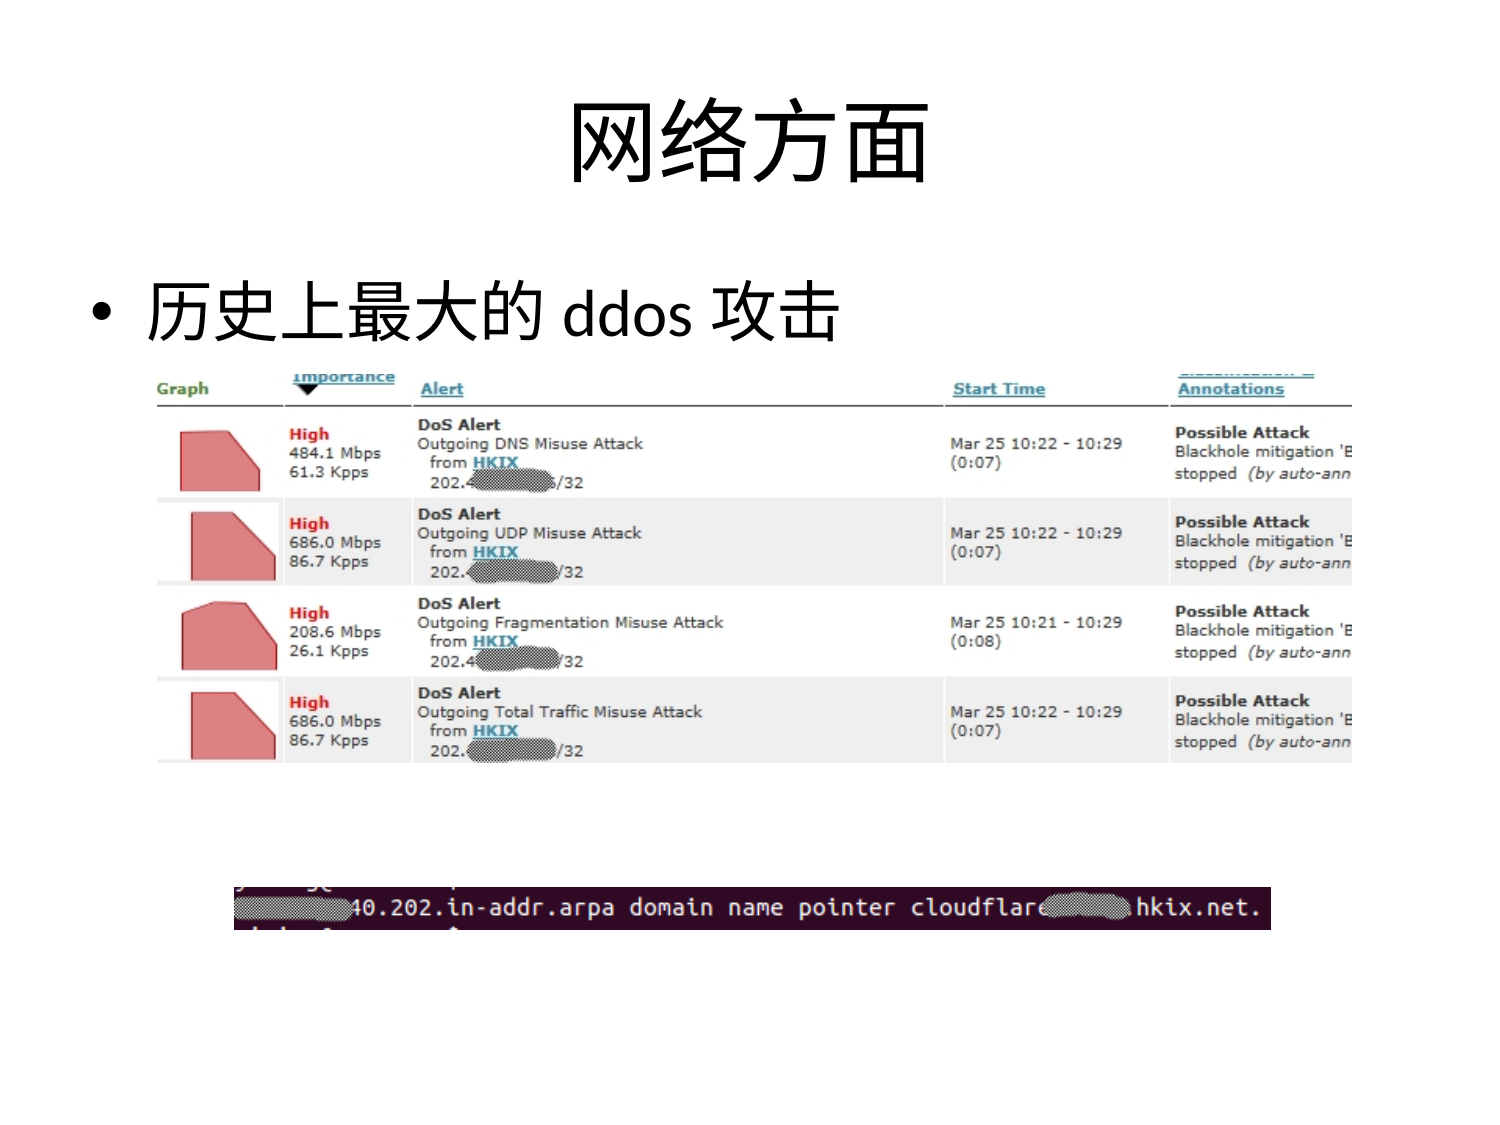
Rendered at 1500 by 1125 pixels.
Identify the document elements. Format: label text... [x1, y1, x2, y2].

picture [157, 374, 1352, 763]
picture [234, 887, 1271, 930]
title 网络方面 [75, 45, 1425, 233]
list 历史上最大的ddos攻击 [75, 262, 1425, 1005]
